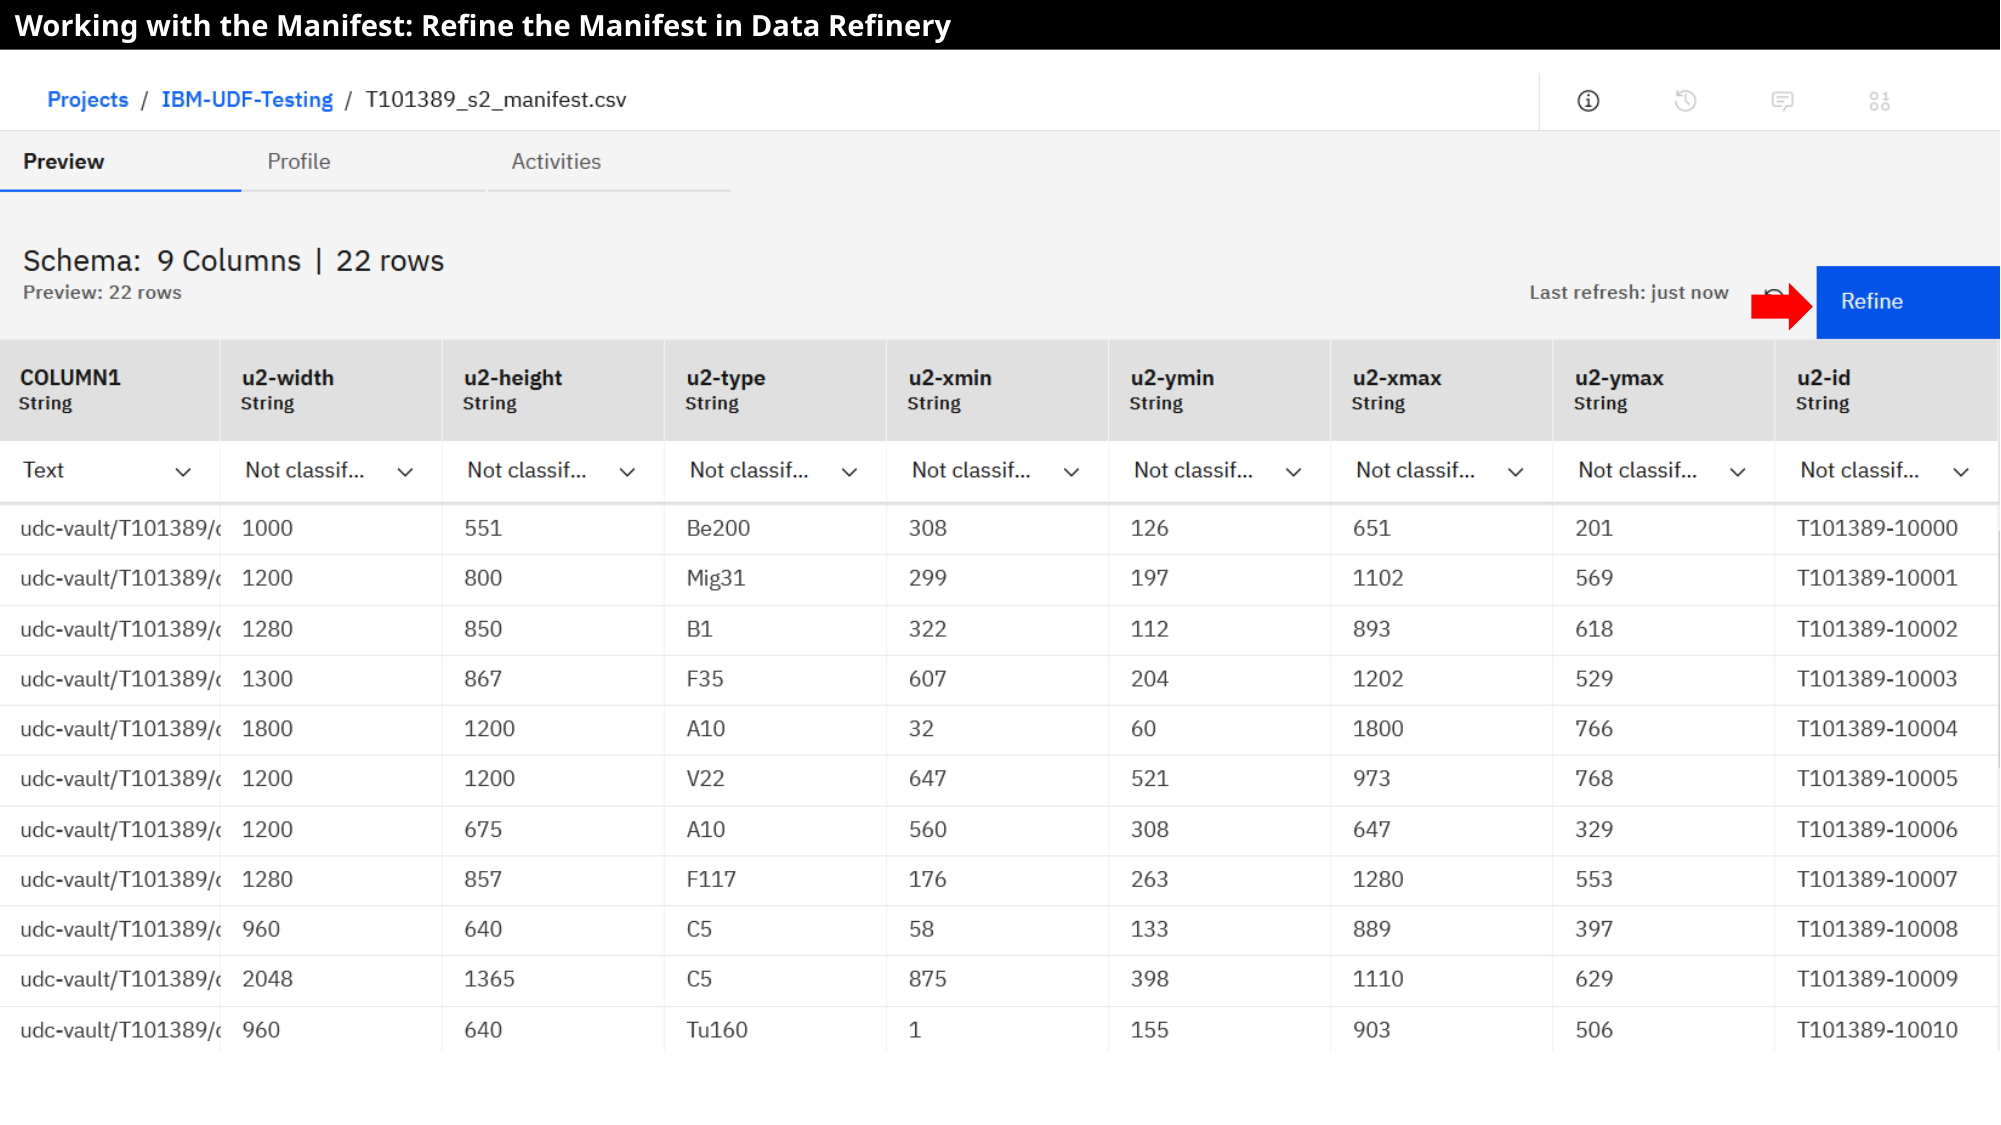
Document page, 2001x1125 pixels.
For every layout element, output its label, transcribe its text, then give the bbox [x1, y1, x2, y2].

text_box Working with the Manifest: Refine the Manifest in Data Refinery [0, 0, 2000, 50]
picture [0, 73, 2000, 1051]
